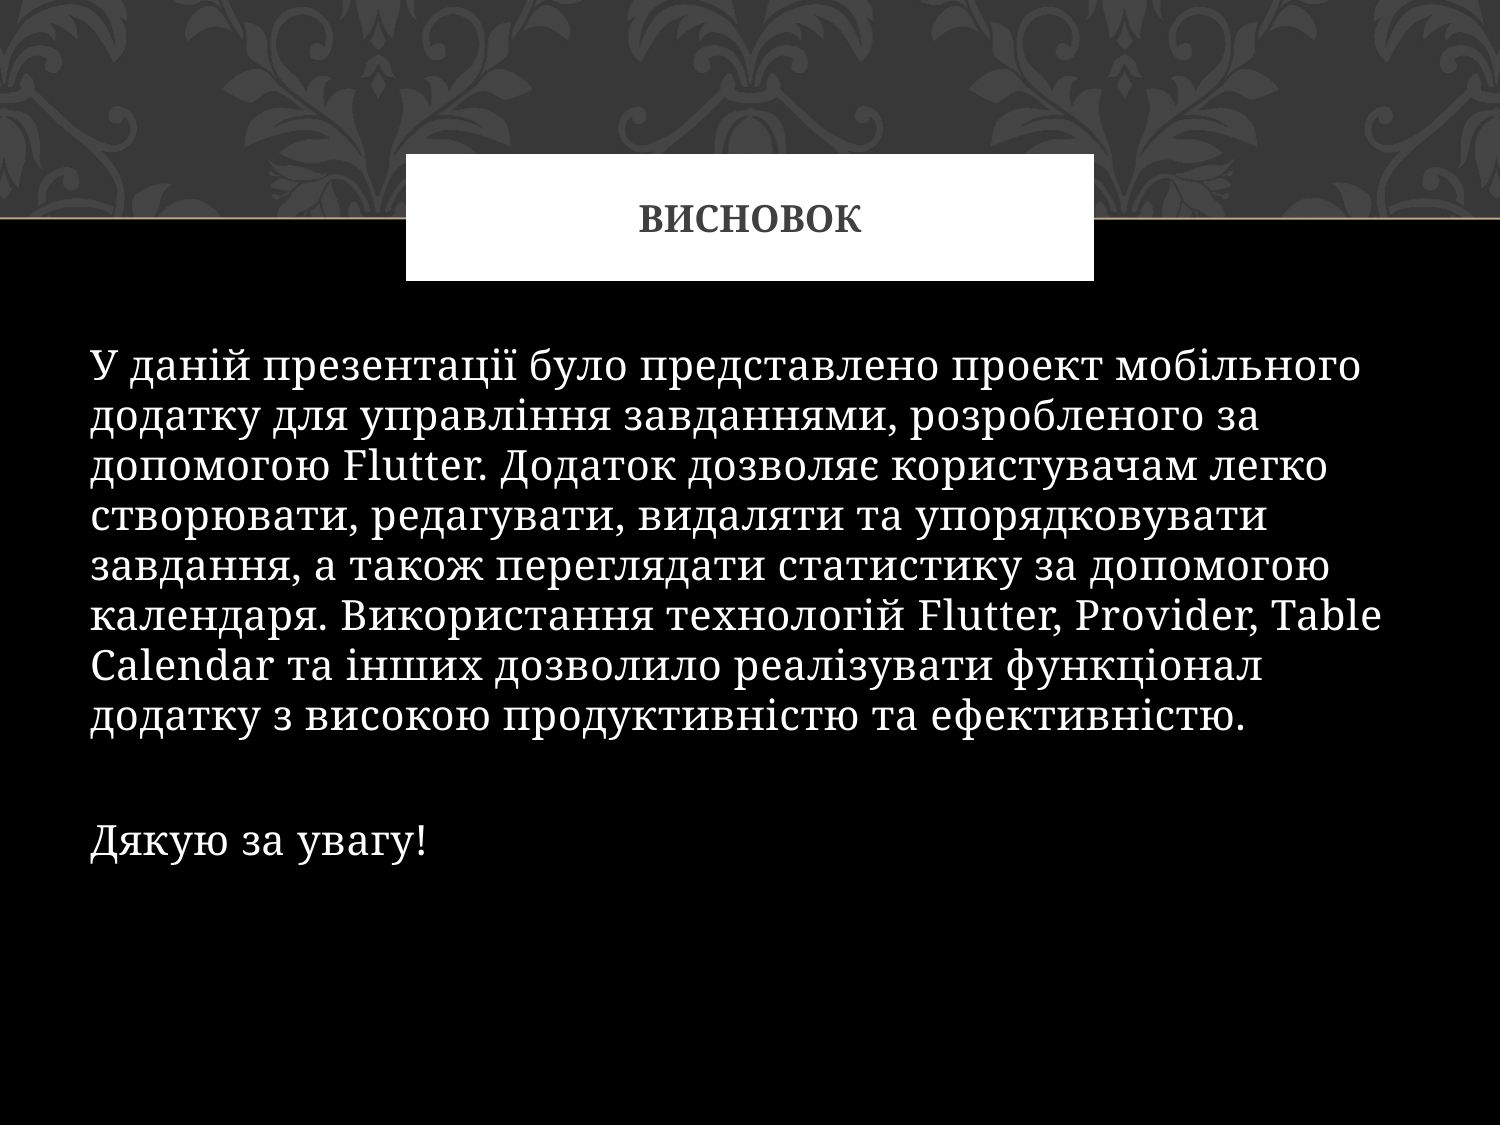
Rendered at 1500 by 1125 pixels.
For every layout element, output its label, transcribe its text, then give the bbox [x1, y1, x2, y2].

title Висновок [406, 154, 1094, 281]
list У даній презентації було представлено проект мобільного додатку для управління завданнями, розробленого за допомогою Flutter. Додаток дозволяє користувачам легко створювати, редагувати, видаляти та упорядковувати завдання, а також переглядати статистику за допомогою календаря. Використання технологій Flutter, Provider, Table Calendar та інших дозволило реалізувати функціонал додатку з високою продуктивністю та ефективністю. Дякую за увагу! [75, 331, 1425, 1000]
